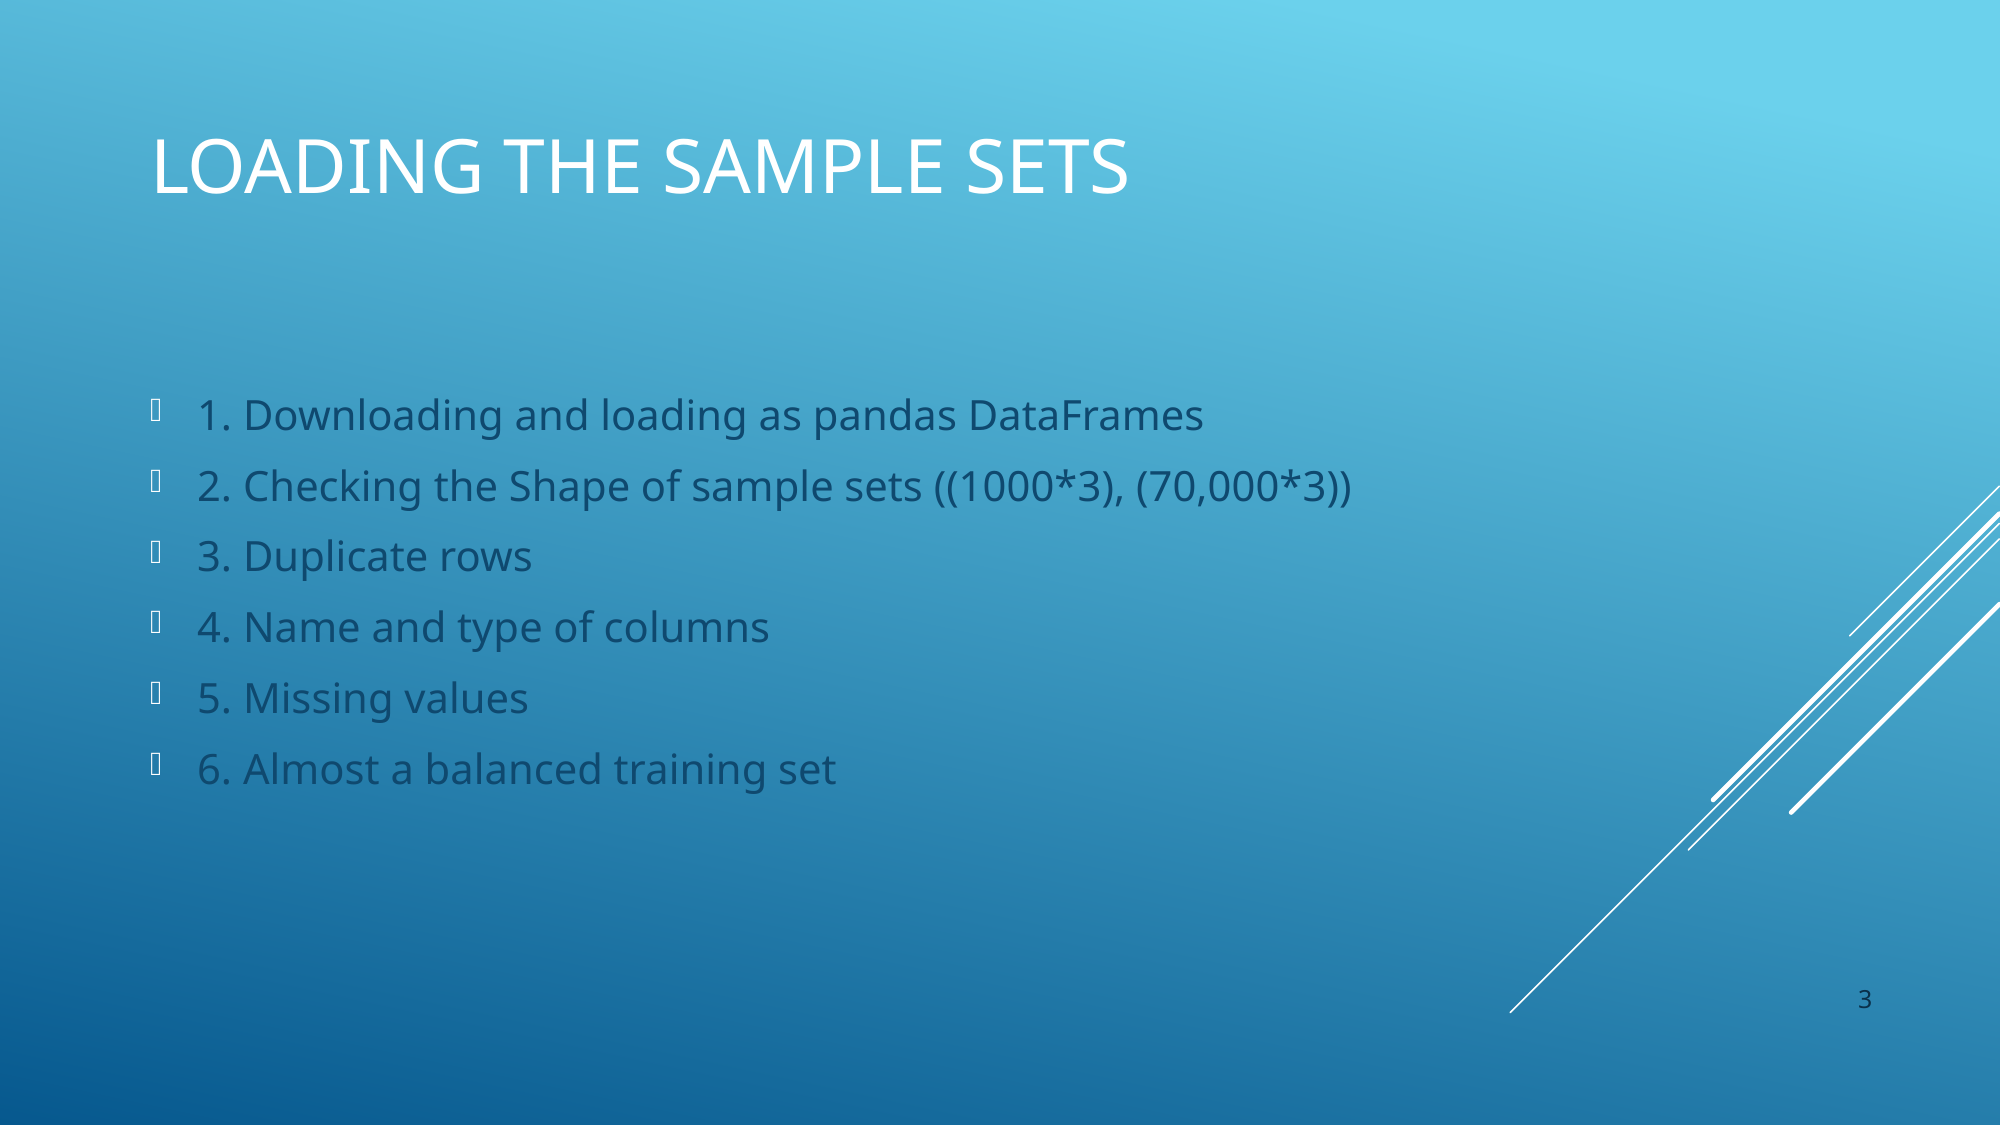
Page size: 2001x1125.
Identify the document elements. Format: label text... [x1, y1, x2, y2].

title Loading the sample sets [135, 40, 1536, 288]
slide_number 3 [1700, 915, 1888, 1025]
list 1. Downloading and loading as pandas DataFrames 2. Checking the Shape of sample sets ((1000*3), (70,000*3)) 3. Duplicate rows 4. Name and type of columns 5. Missing values 6. Almost a balanced training set [135, 329, 1536, 923]
